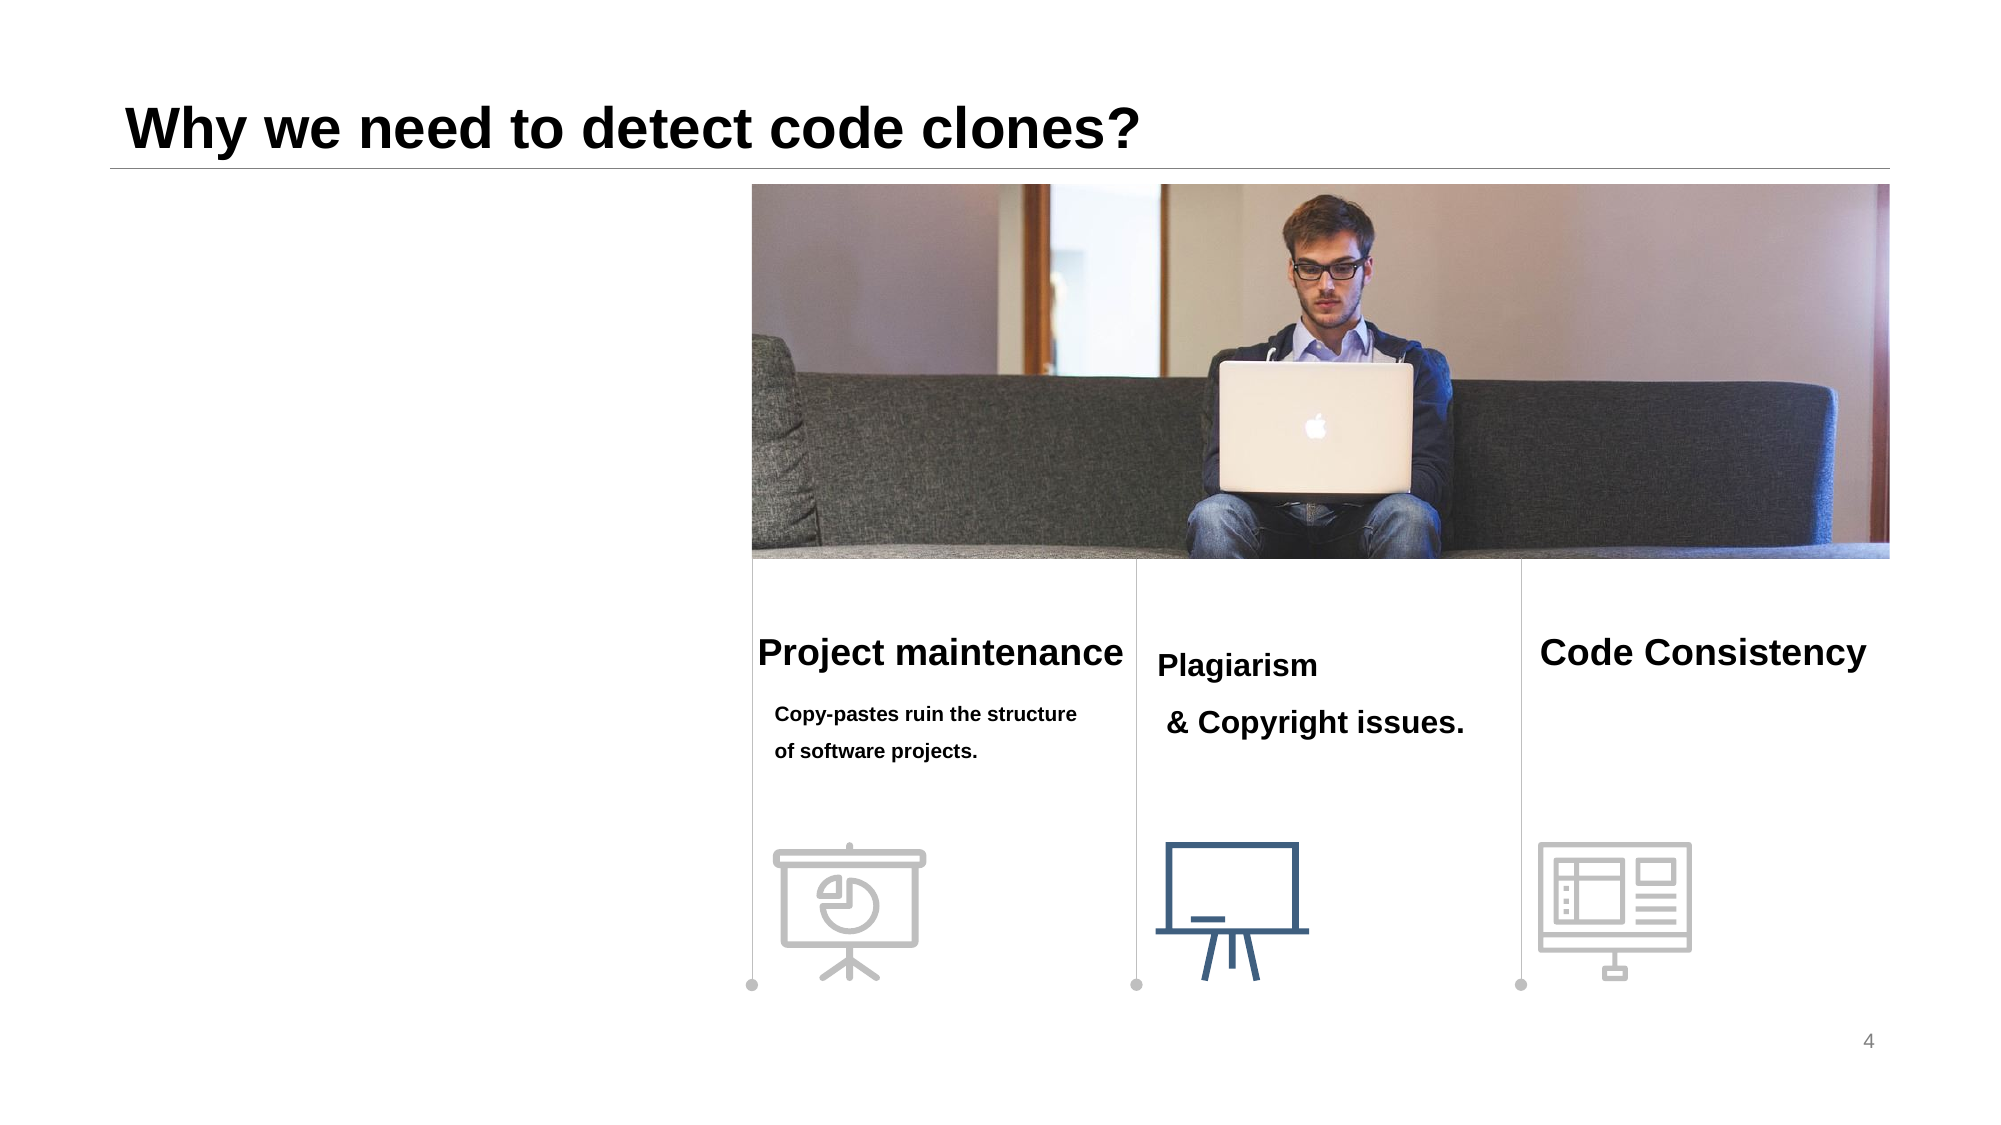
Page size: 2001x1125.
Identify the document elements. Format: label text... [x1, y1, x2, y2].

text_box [109, 184, 1890, 986]
title Why we need to detect code clones? [109, 0, 1890, 169]
slide_number 4 [1412, 1023, 1890, 1058]
